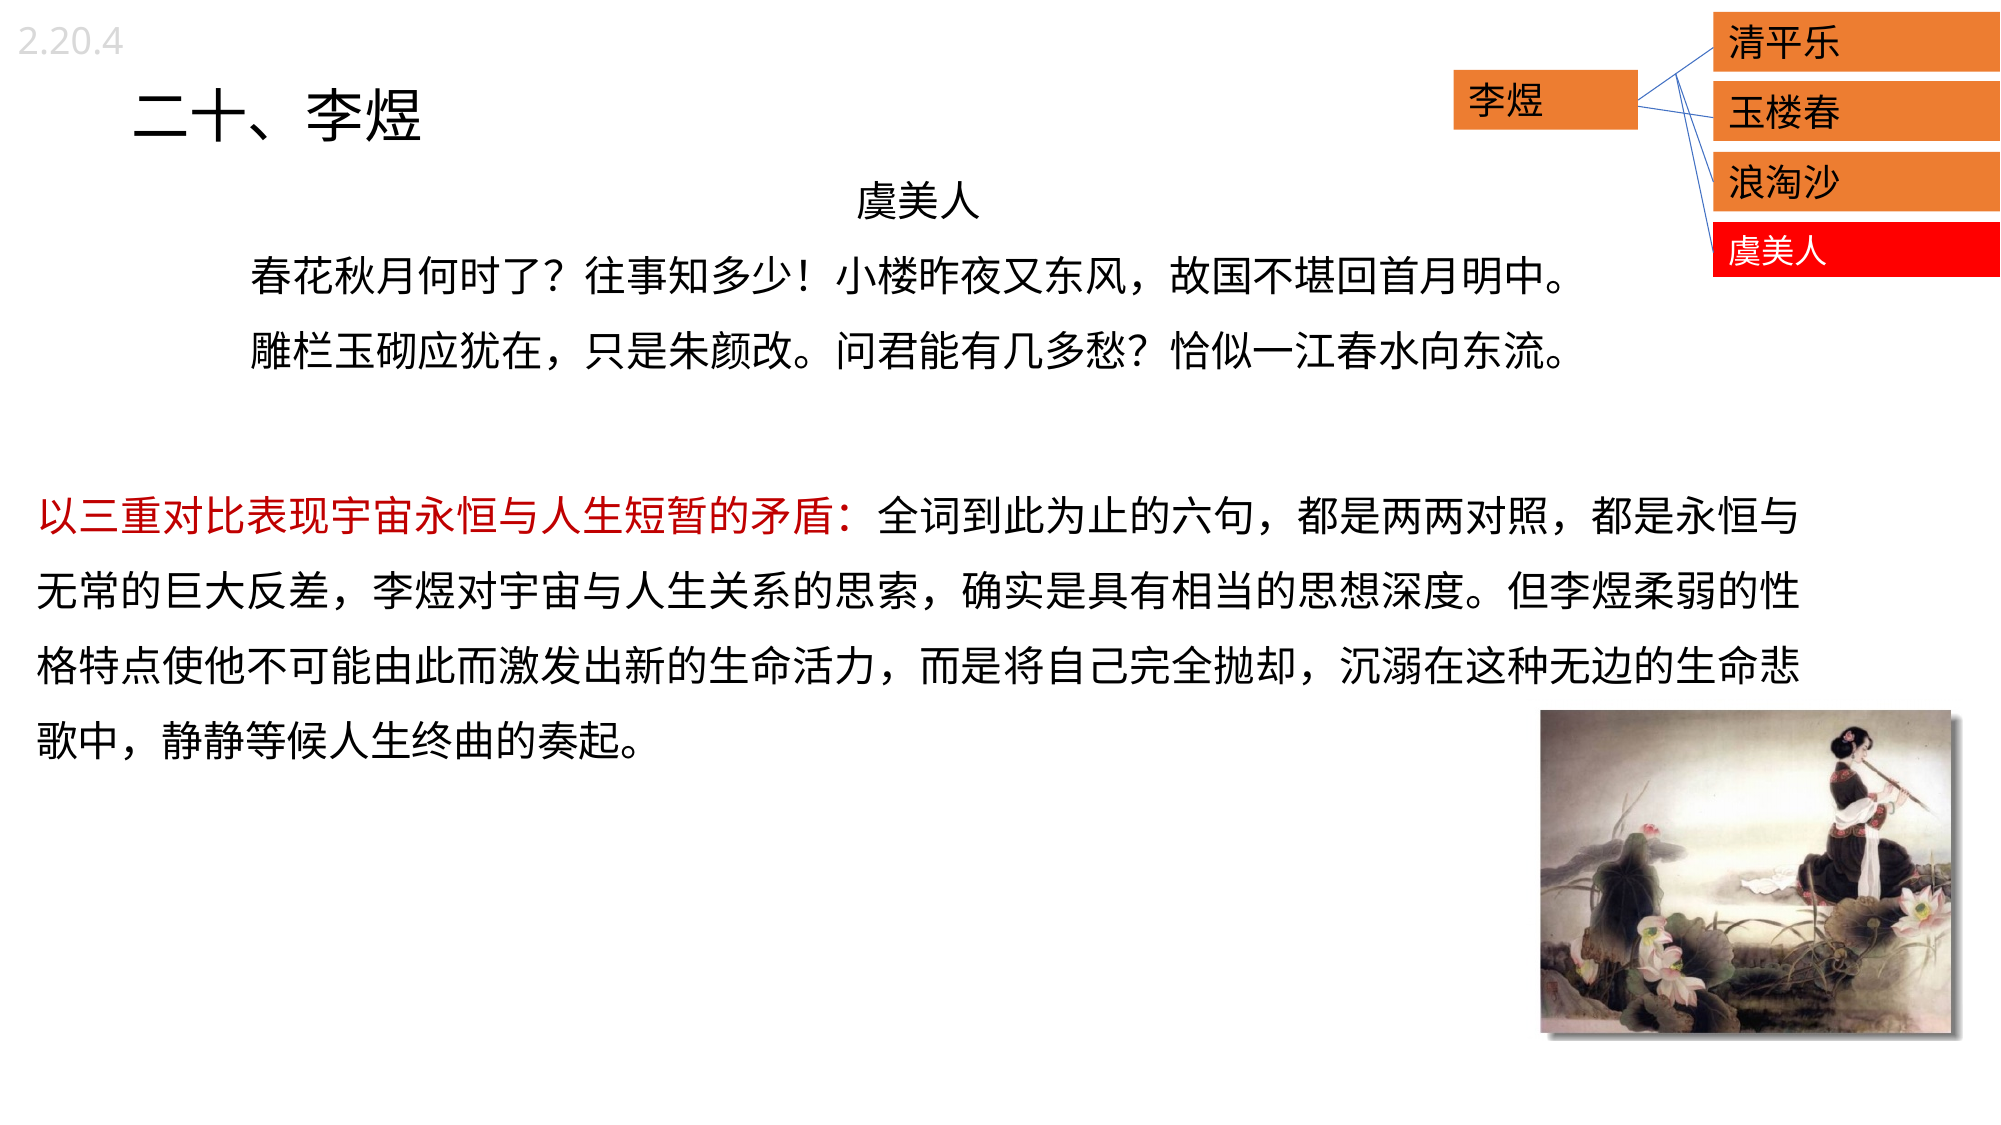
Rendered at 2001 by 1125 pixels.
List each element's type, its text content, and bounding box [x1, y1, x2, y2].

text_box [1637, 47, 1714, 100]
text_box 二十、李煜 虞美人 春花秋月何时了？往事知多少！小楼昨夜又东风，故国不堪回首月明中。 雕栏玉砌应犹在，只是朱颜改。问君能有几多愁？恰似一江春水向东流。 以三重对比表现宇宙永恒与人生短暂的矛盾：全词到此为止的六句，都是两两对照，都是永恒与无常的巨大反差，李煜对宇宙与人生关系的思索，确实是具有相当的思想深度。但李煜柔弱的性格特点使他不可能由此而激发出新的生命活力，而是将自己完全抛却，沉溺在这种无边的生命悲歌中，静静等候人生终曲的奏起。 [18, 44, 1802, 766]
text_box 清平乐 [1713, 11, 2000, 72]
text_box 玉楼春 [1714, 81, 2000, 141]
text_box 2.20.4 [2, 9, 147, 69]
text_box 李煜 [1453, 69, 1637, 130]
picture [1526, 699, 1963, 1041]
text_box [1637, 100, 1714, 253]
text_box 虞美人 [1713, 222, 2000, 277]
text_box 浪淘沙 [1714, 151, 2000, 212]
